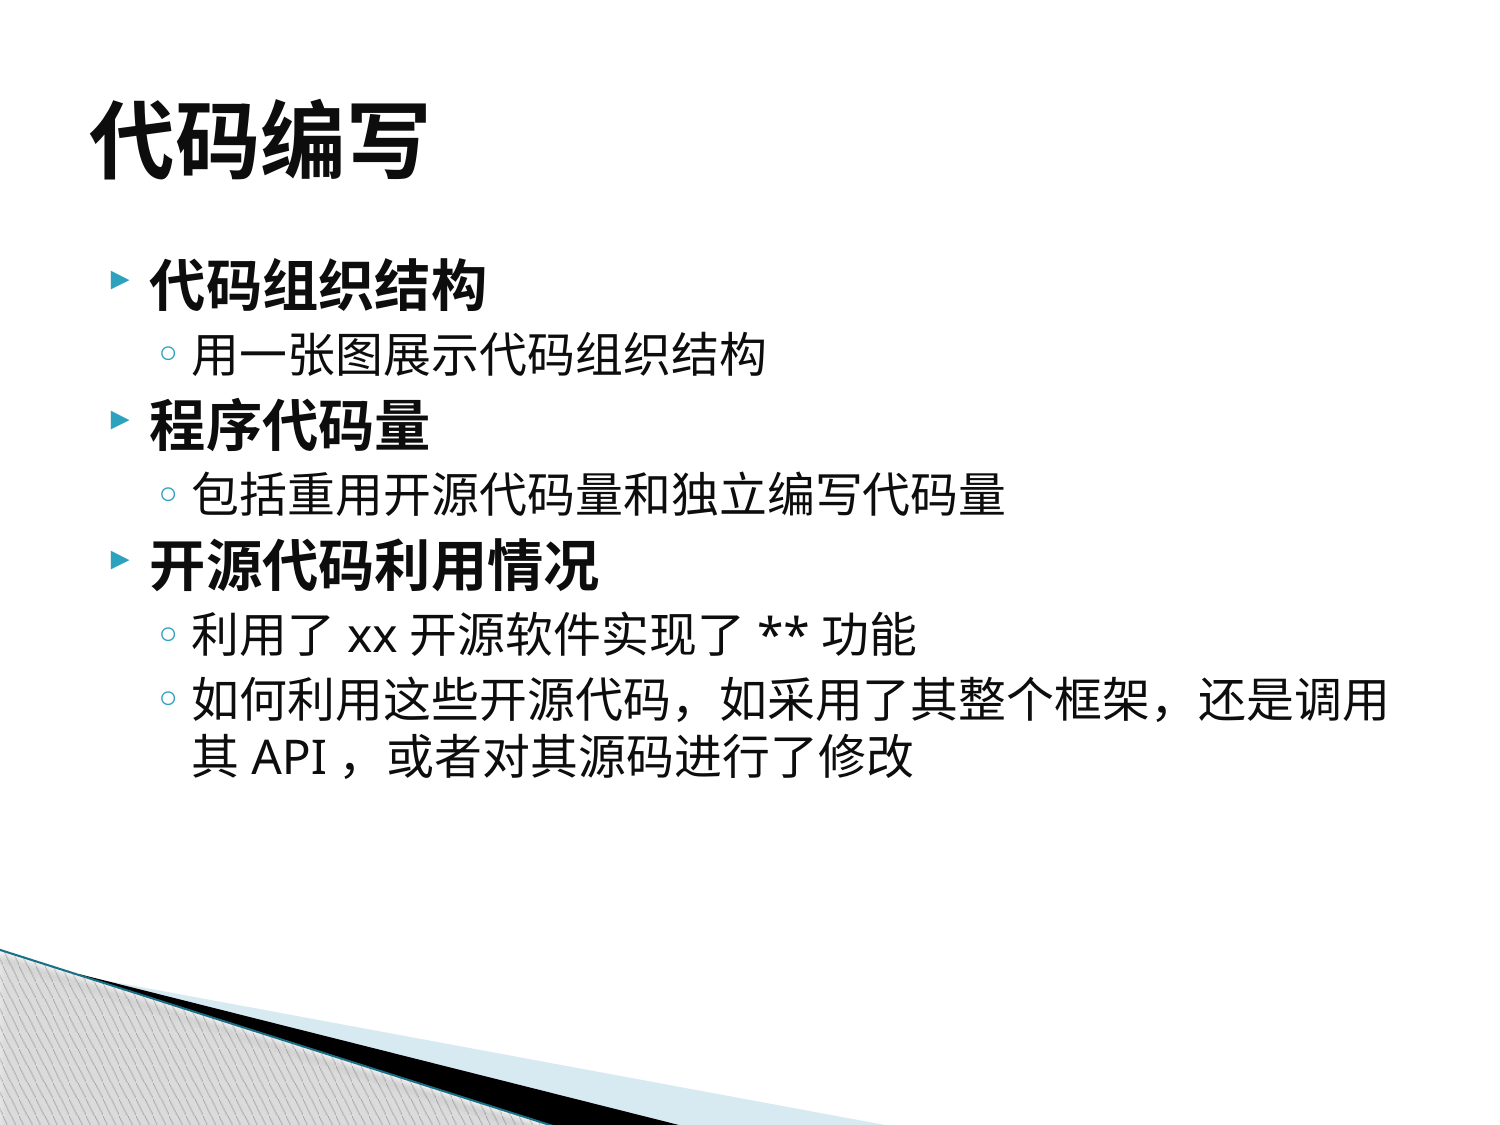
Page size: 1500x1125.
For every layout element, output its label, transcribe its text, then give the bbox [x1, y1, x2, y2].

list 代码组织结构 用一张图展示代码组织结构 程序代码量 包括重用开源代码量和独立编写代码量 开源代码利用情况 利用了xx开源软件实现了**功能 如何利用这些开源代码，如采用了其整个框架，还是调用其API，或者对其源码进行了修改 [75, 243, 1425, 986]
title 代码编写 [75, 45, 1425, 233]
